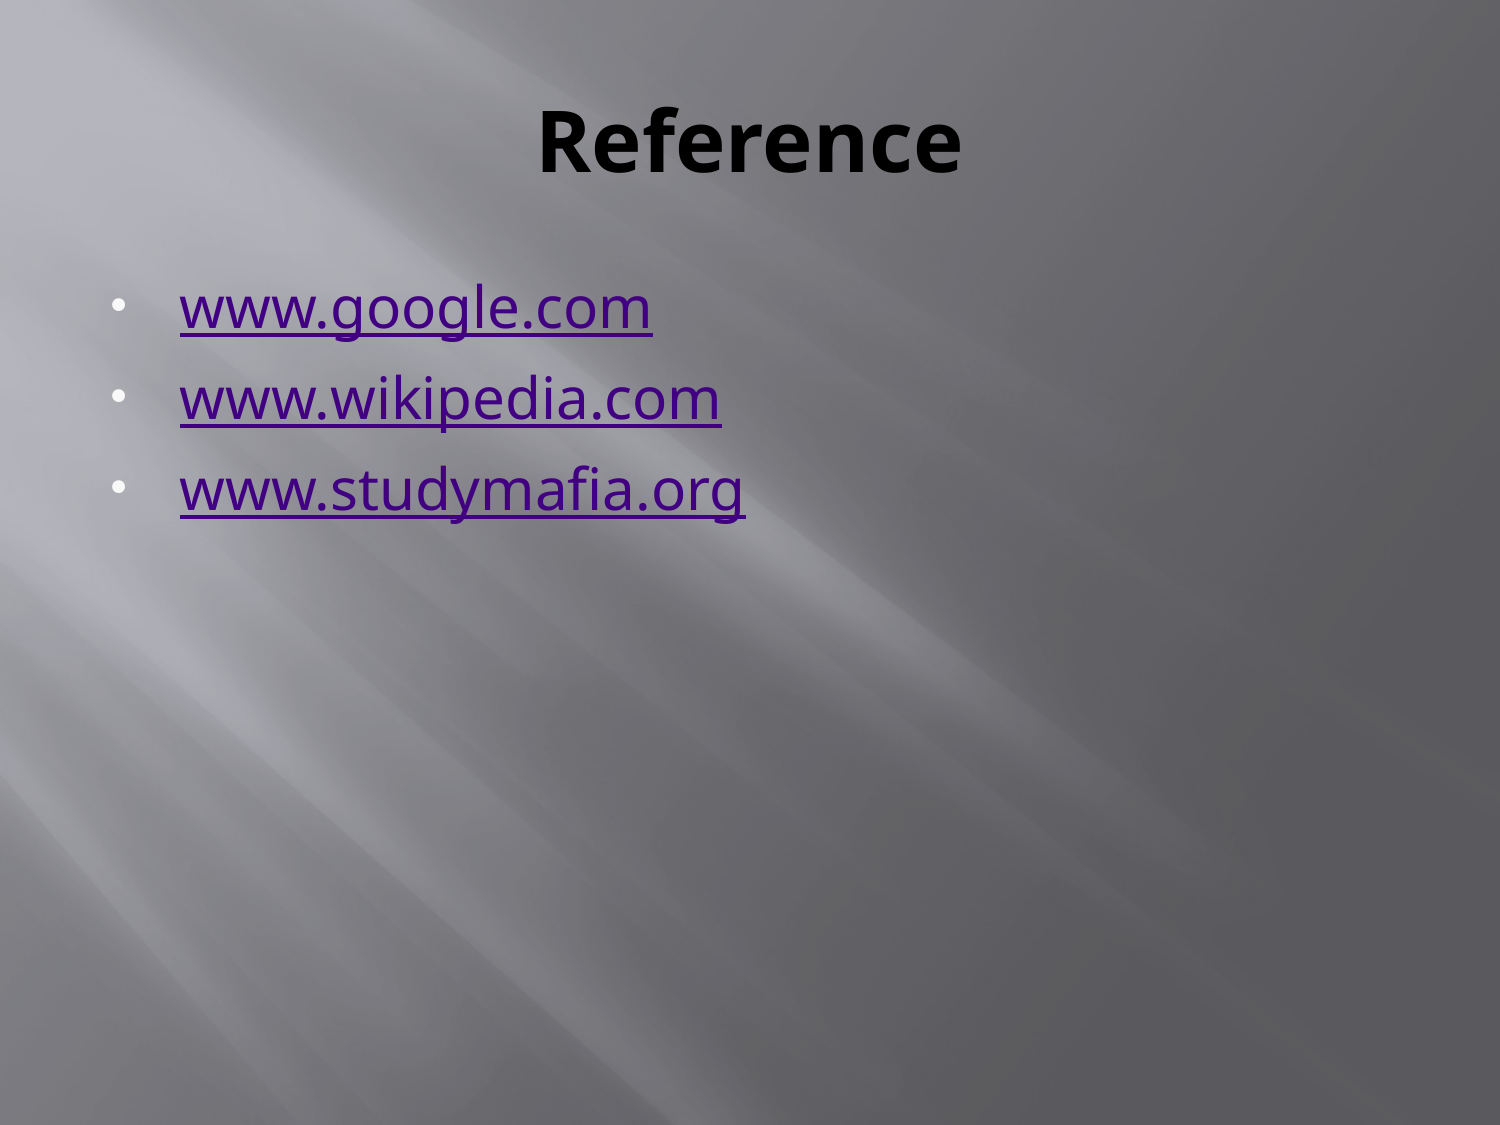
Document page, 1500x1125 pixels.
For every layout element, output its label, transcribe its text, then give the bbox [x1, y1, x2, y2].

list www.google.com www.wikipedia.com www.studymafia.org [74, 262, 1426, 1036]
title Reference [75, 45, 1425, 233]
